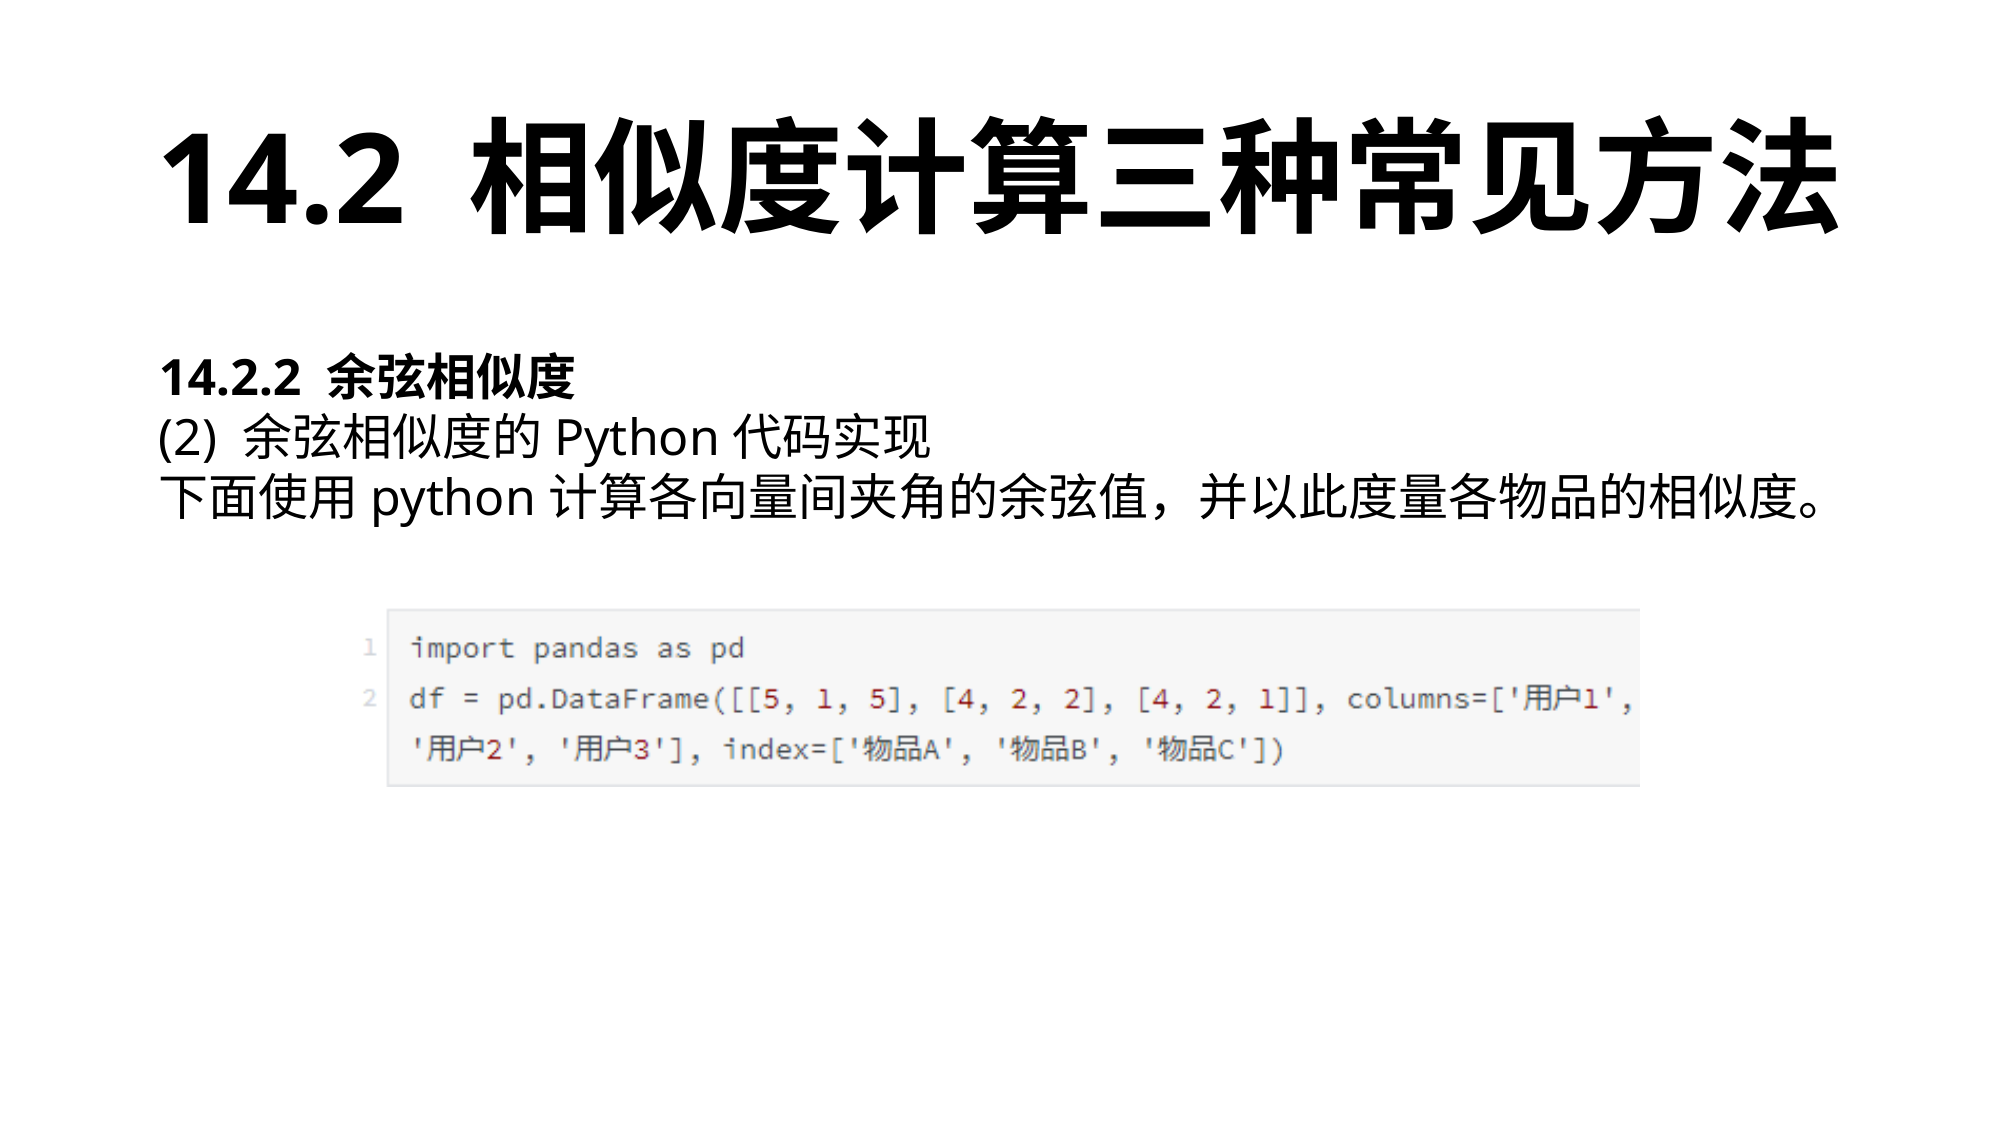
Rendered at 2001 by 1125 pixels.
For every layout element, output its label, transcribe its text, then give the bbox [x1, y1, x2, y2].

picture [360, 601, 1640, 787]
text_box 14.2.2 余弦相似度 (2) 余弦相似度的Python代码实现 下面使用python计算各向量间夹角的余弦值，并以此度量各物品的相似度。 [144, 338, 1856, 533]
text_box 14.2 相似度计算三种常见方法 [141, 91, 1859, 256]
